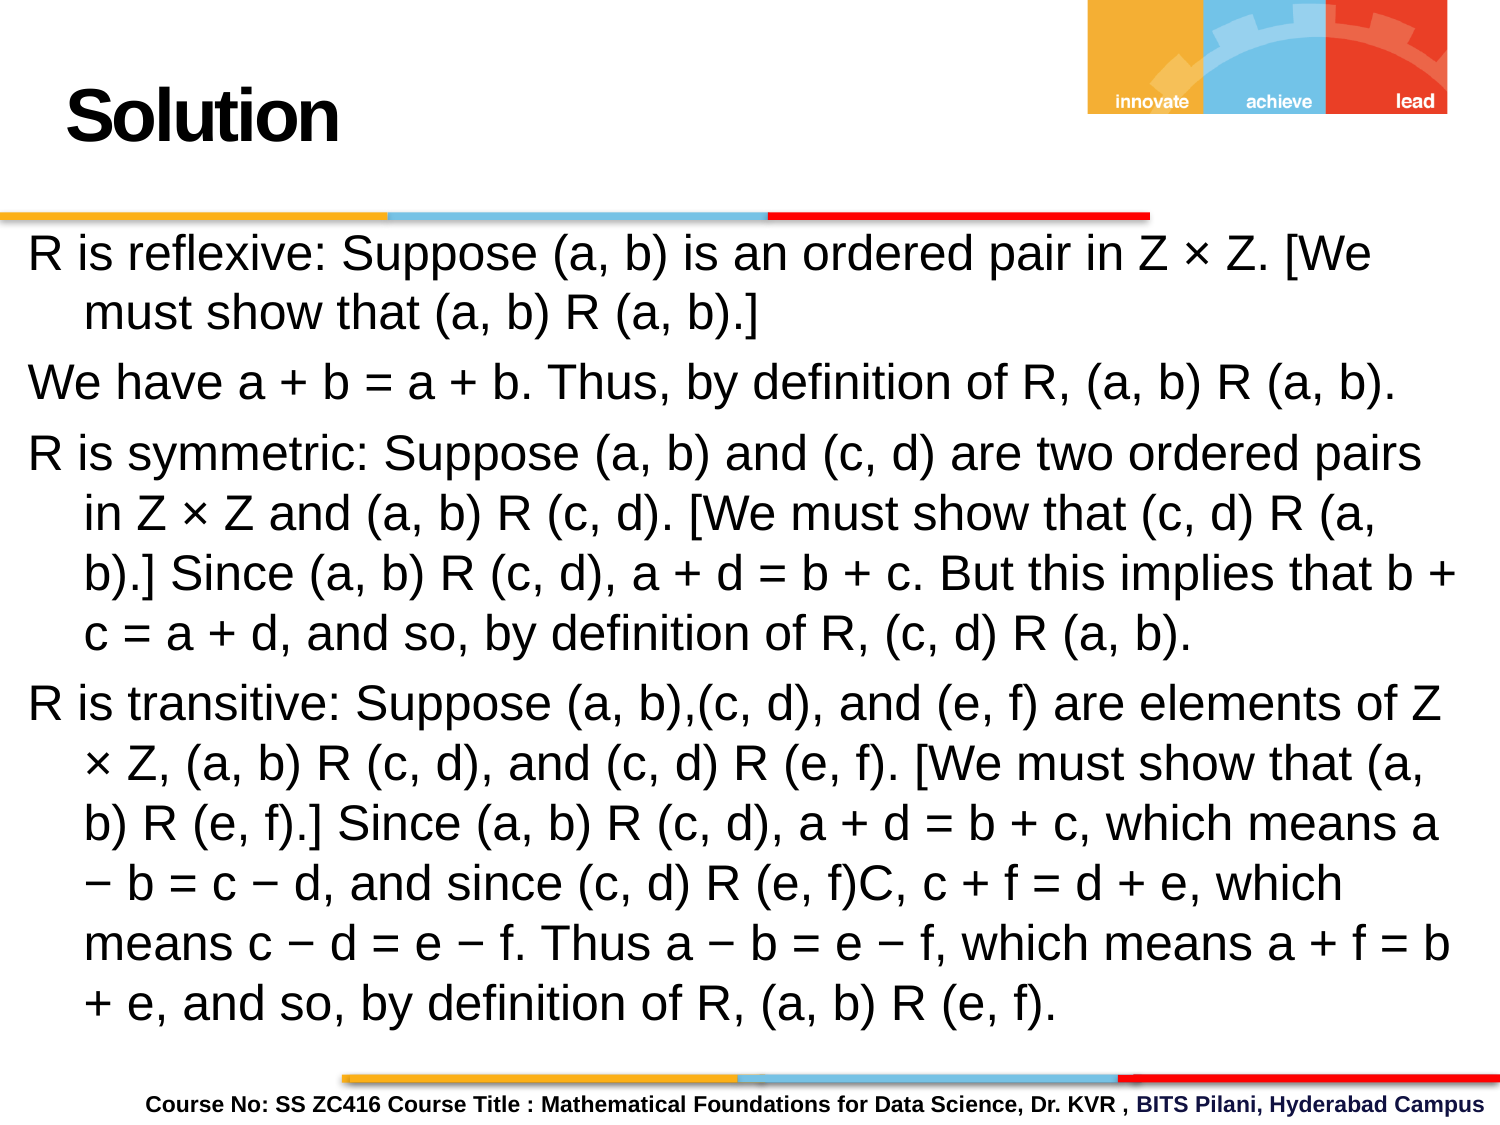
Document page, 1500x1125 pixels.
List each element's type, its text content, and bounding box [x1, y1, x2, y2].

picture [1087, 0, 1448, 114]
list R is reflexive: Suppose (a, b) is an ordered pair in Z × Z. [We must show that (a, b) R (a, b).] We have a + b = a + b. Thus, by definition of R, (a, b) R (a, b). R is symmetric: Suppose (a, b) and (c, d) are two ordered pairs in Z × Z and (a, b) R (c, d). [We must show that (c, d) R (a, b).] Since (a, b) R (c, d), a + d = b + c. But this implies that b + c = a + d, and so, by definition of R, (c, d) R (a, b). R is transitive: Suppose (a, b),(c, d), and (e, f) are elements of Z × Z, (a, b) R (c, d), and (c, d) R (e, f). [We must show that (a, b) R (e, f).] Since (a, b) R (c, d), a + d = b + c, which means a − b = c − d, and since (c, d) R (e, f)C, c + f = d + e, which means c − d = e − f. Thus a − b = e − f, which means a + f = b + e, and so, by definition of R, (a, b) R (e, f). [12, 212, 1475, 1075]
list Solution [50, 24, 1088, 213]
